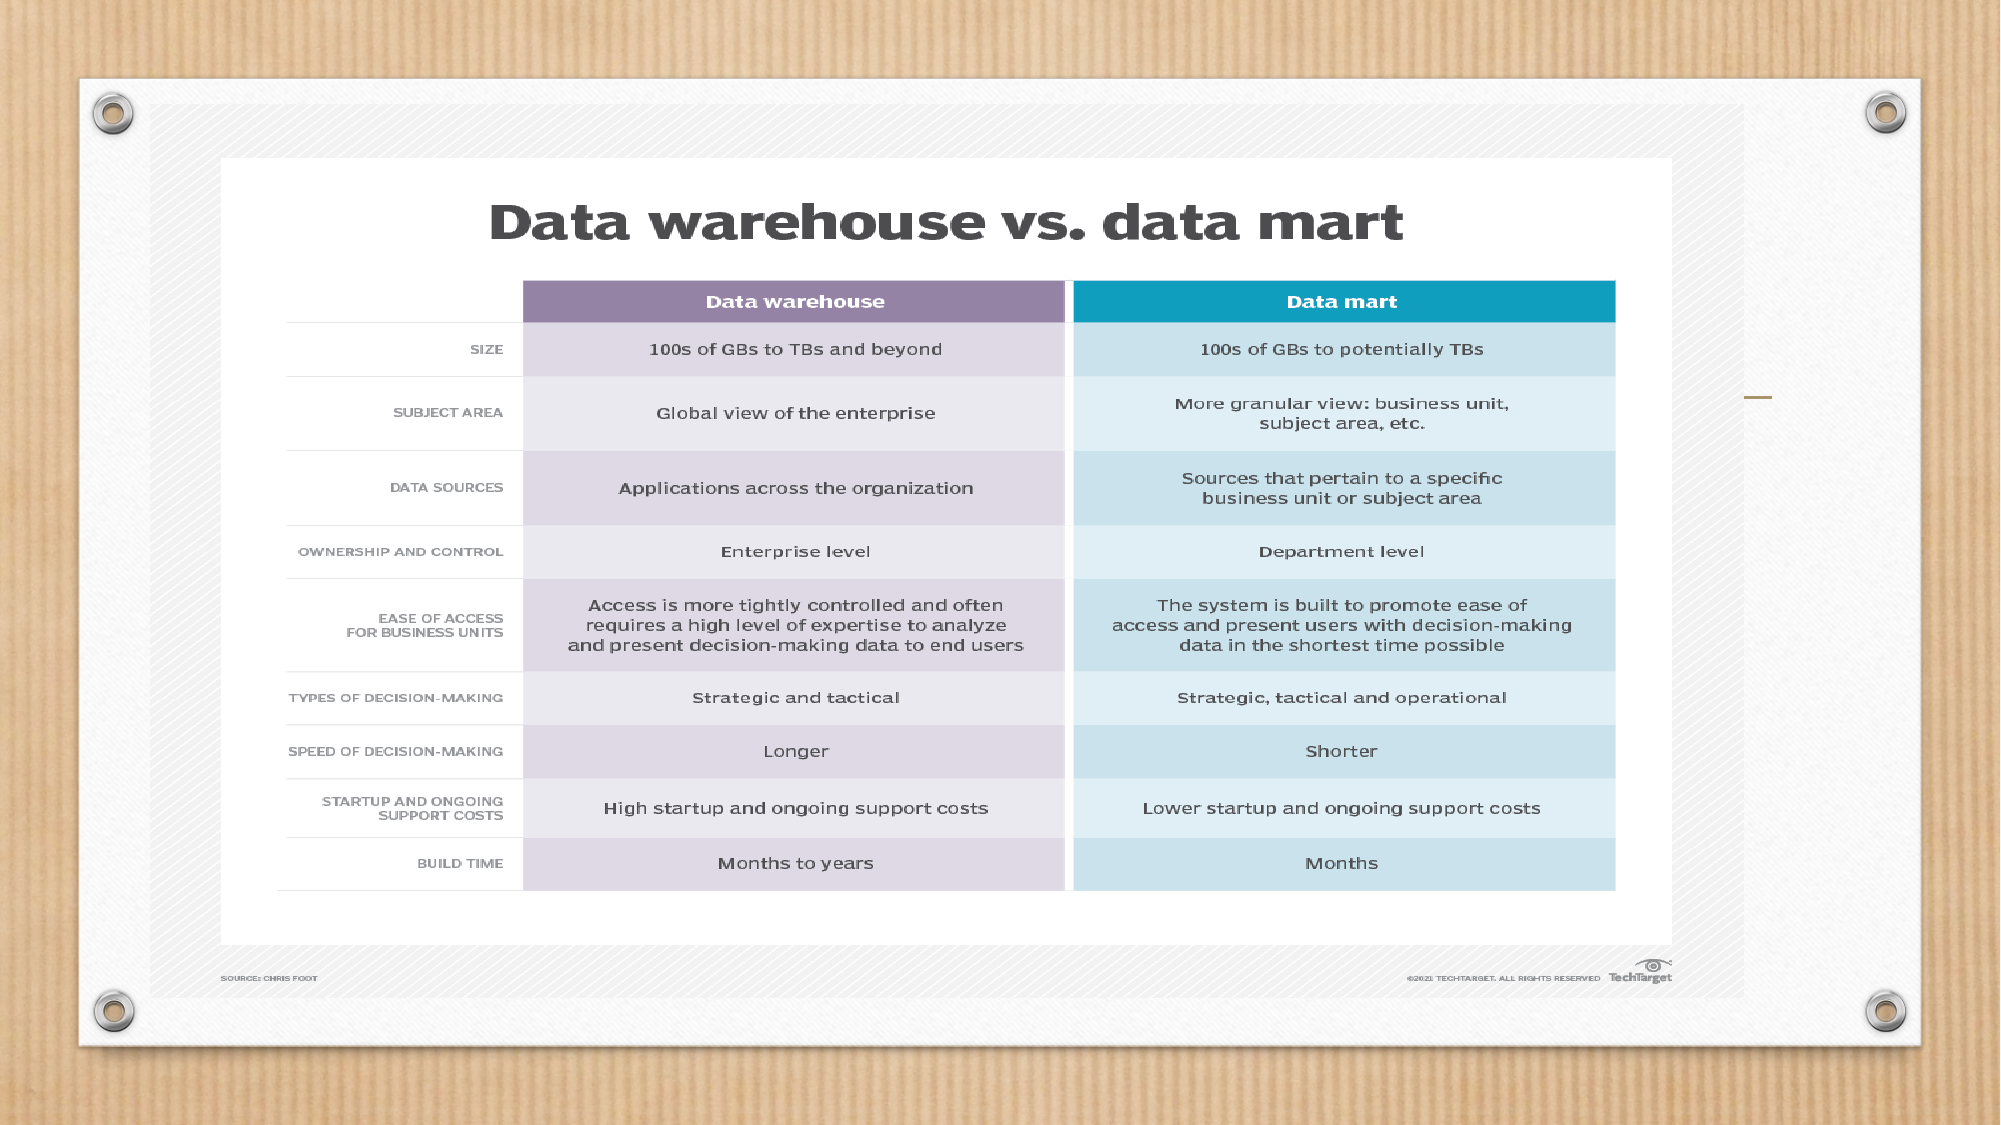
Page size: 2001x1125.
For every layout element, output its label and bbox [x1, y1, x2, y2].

list [150, 103, 1744, 998]
picture [0, 0, 2001, 1125]
